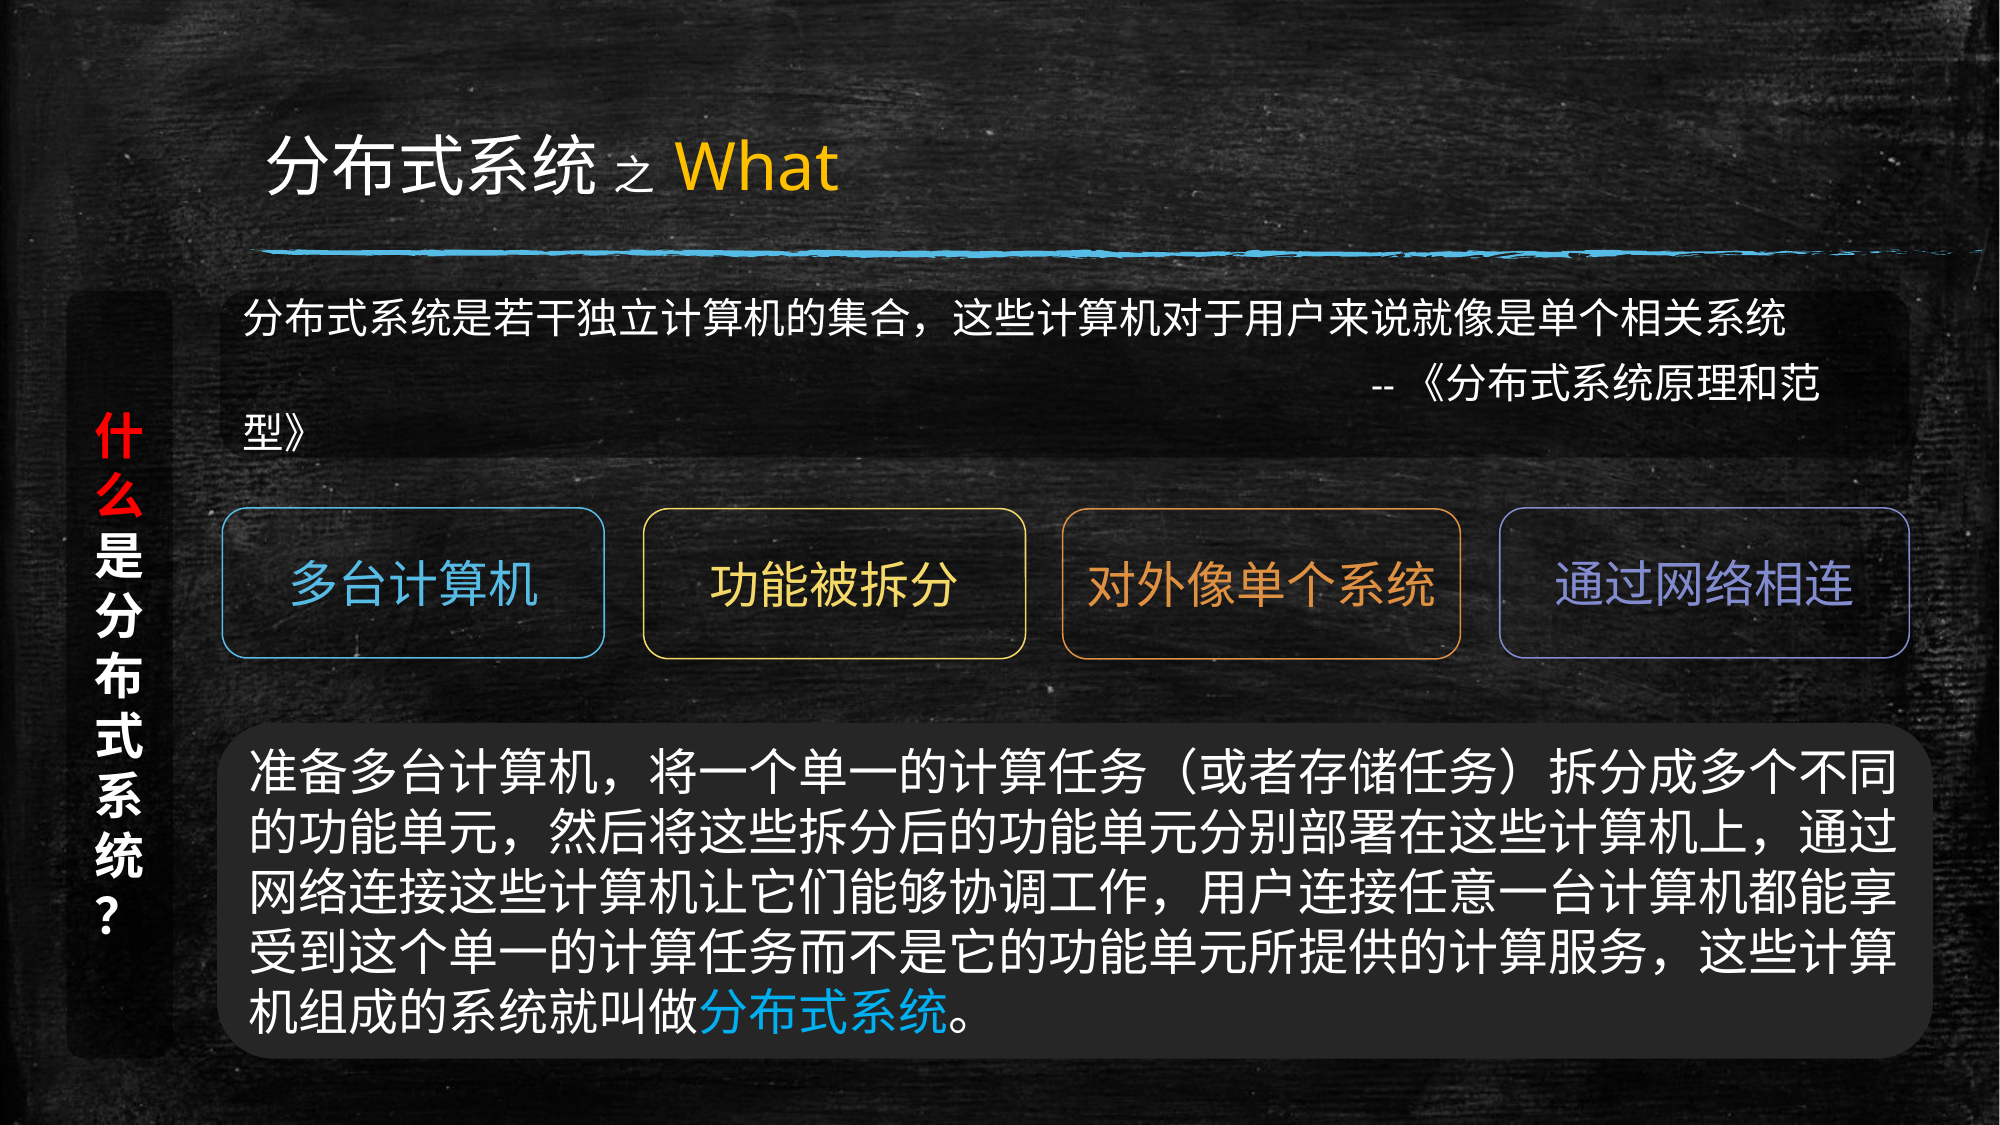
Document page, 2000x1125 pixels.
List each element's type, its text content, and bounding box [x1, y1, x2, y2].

text_box 分布式系统是若干独立计算机的集合，这些计算机对于用户来说就像是单个相关系统 --《分布式系统原理和范型》 [220, 290, 1910, 458]
text_box 对外像单个系统 [1062, 508, 1461, 659]
text_box 什么是分布式系统 ？ [66, 290, 173, 1059]
text_box 功能被拆分 [643, 508, 1026, 659]
text_box 通过网络相连 [1499, 507, 1910, 658]
text_box 多台计算机 [222, 507, 605, 658]
text_box 准备多台计算机，将一个单一的计算任务（或者存储任务）拆分成多个不同的功能单元，然后将这些拆分后的功能单元分别部署在这些计算机上，通过网络连接这些计算机让它们能够协调工作，用户连接任意一台计算机都能享受到这个单一的计算任务而不是它的功能单元所提供的计算服务，这些计算机组成的系统就叫做分布式系统。 [217, 722, 1933, 1059]
title 分布式系统 之 What [249, 45, 1750, 213]
